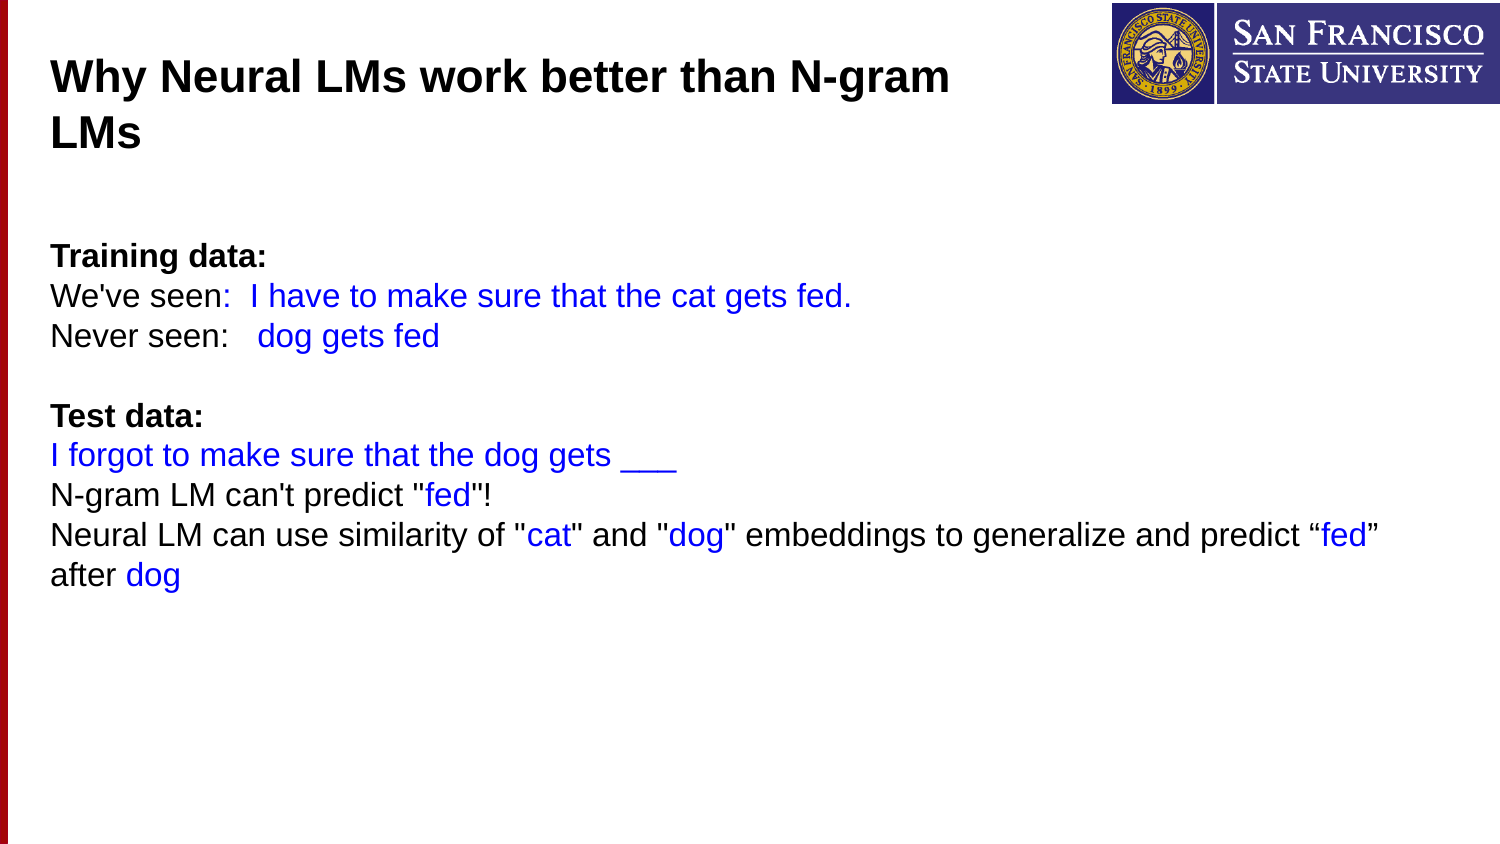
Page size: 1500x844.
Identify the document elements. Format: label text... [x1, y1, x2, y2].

title Why Neural LMs work better than N-gram LMs [50, 46, 1013, 159]
list Training data: We've seen: I have to make sure that the cat gets fed. Never seen: dog gets fed Test data: I forgot to make sure that the dog gets ___ N-gram LM can't predict "fed"! Neural LM can use similarity of "cat" and "dog" embeddings to generalize and predict “fed” after dog [50, 234, 1387, 622]
picture [1112, 3, 1500, 104]
